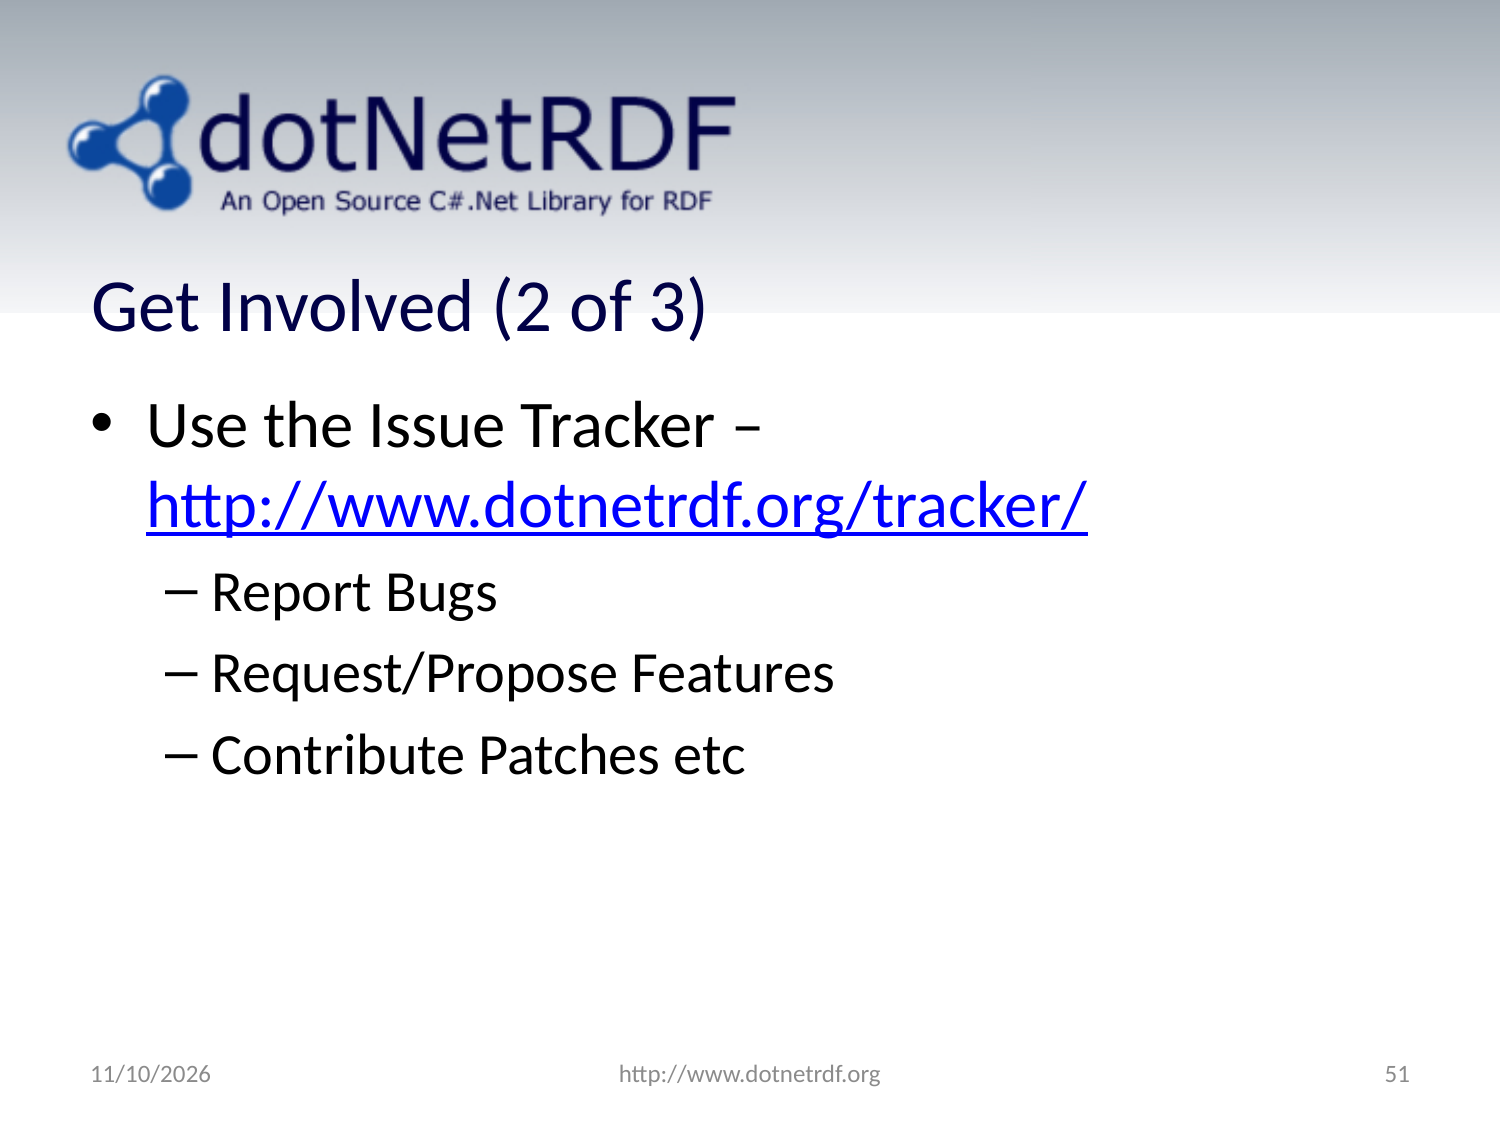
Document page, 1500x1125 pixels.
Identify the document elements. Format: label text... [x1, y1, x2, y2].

list Use the Issue Tracker – http://www.dotnetrdf.org/tracker/ Report Bugs Request/Propose Features Contribute Patches etc [75, 373, 1425, 1005]
title Get Involved (2 of 3) [76, 243, 1424, 361]
slide_number 51 [1074, 1042, 1425, 1103]
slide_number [75, 1042, 425, 1103]
footer http://www.dotnetrdf.org [512, 1042, 988, 1103]
picture [0, 0, 1500, 313]
